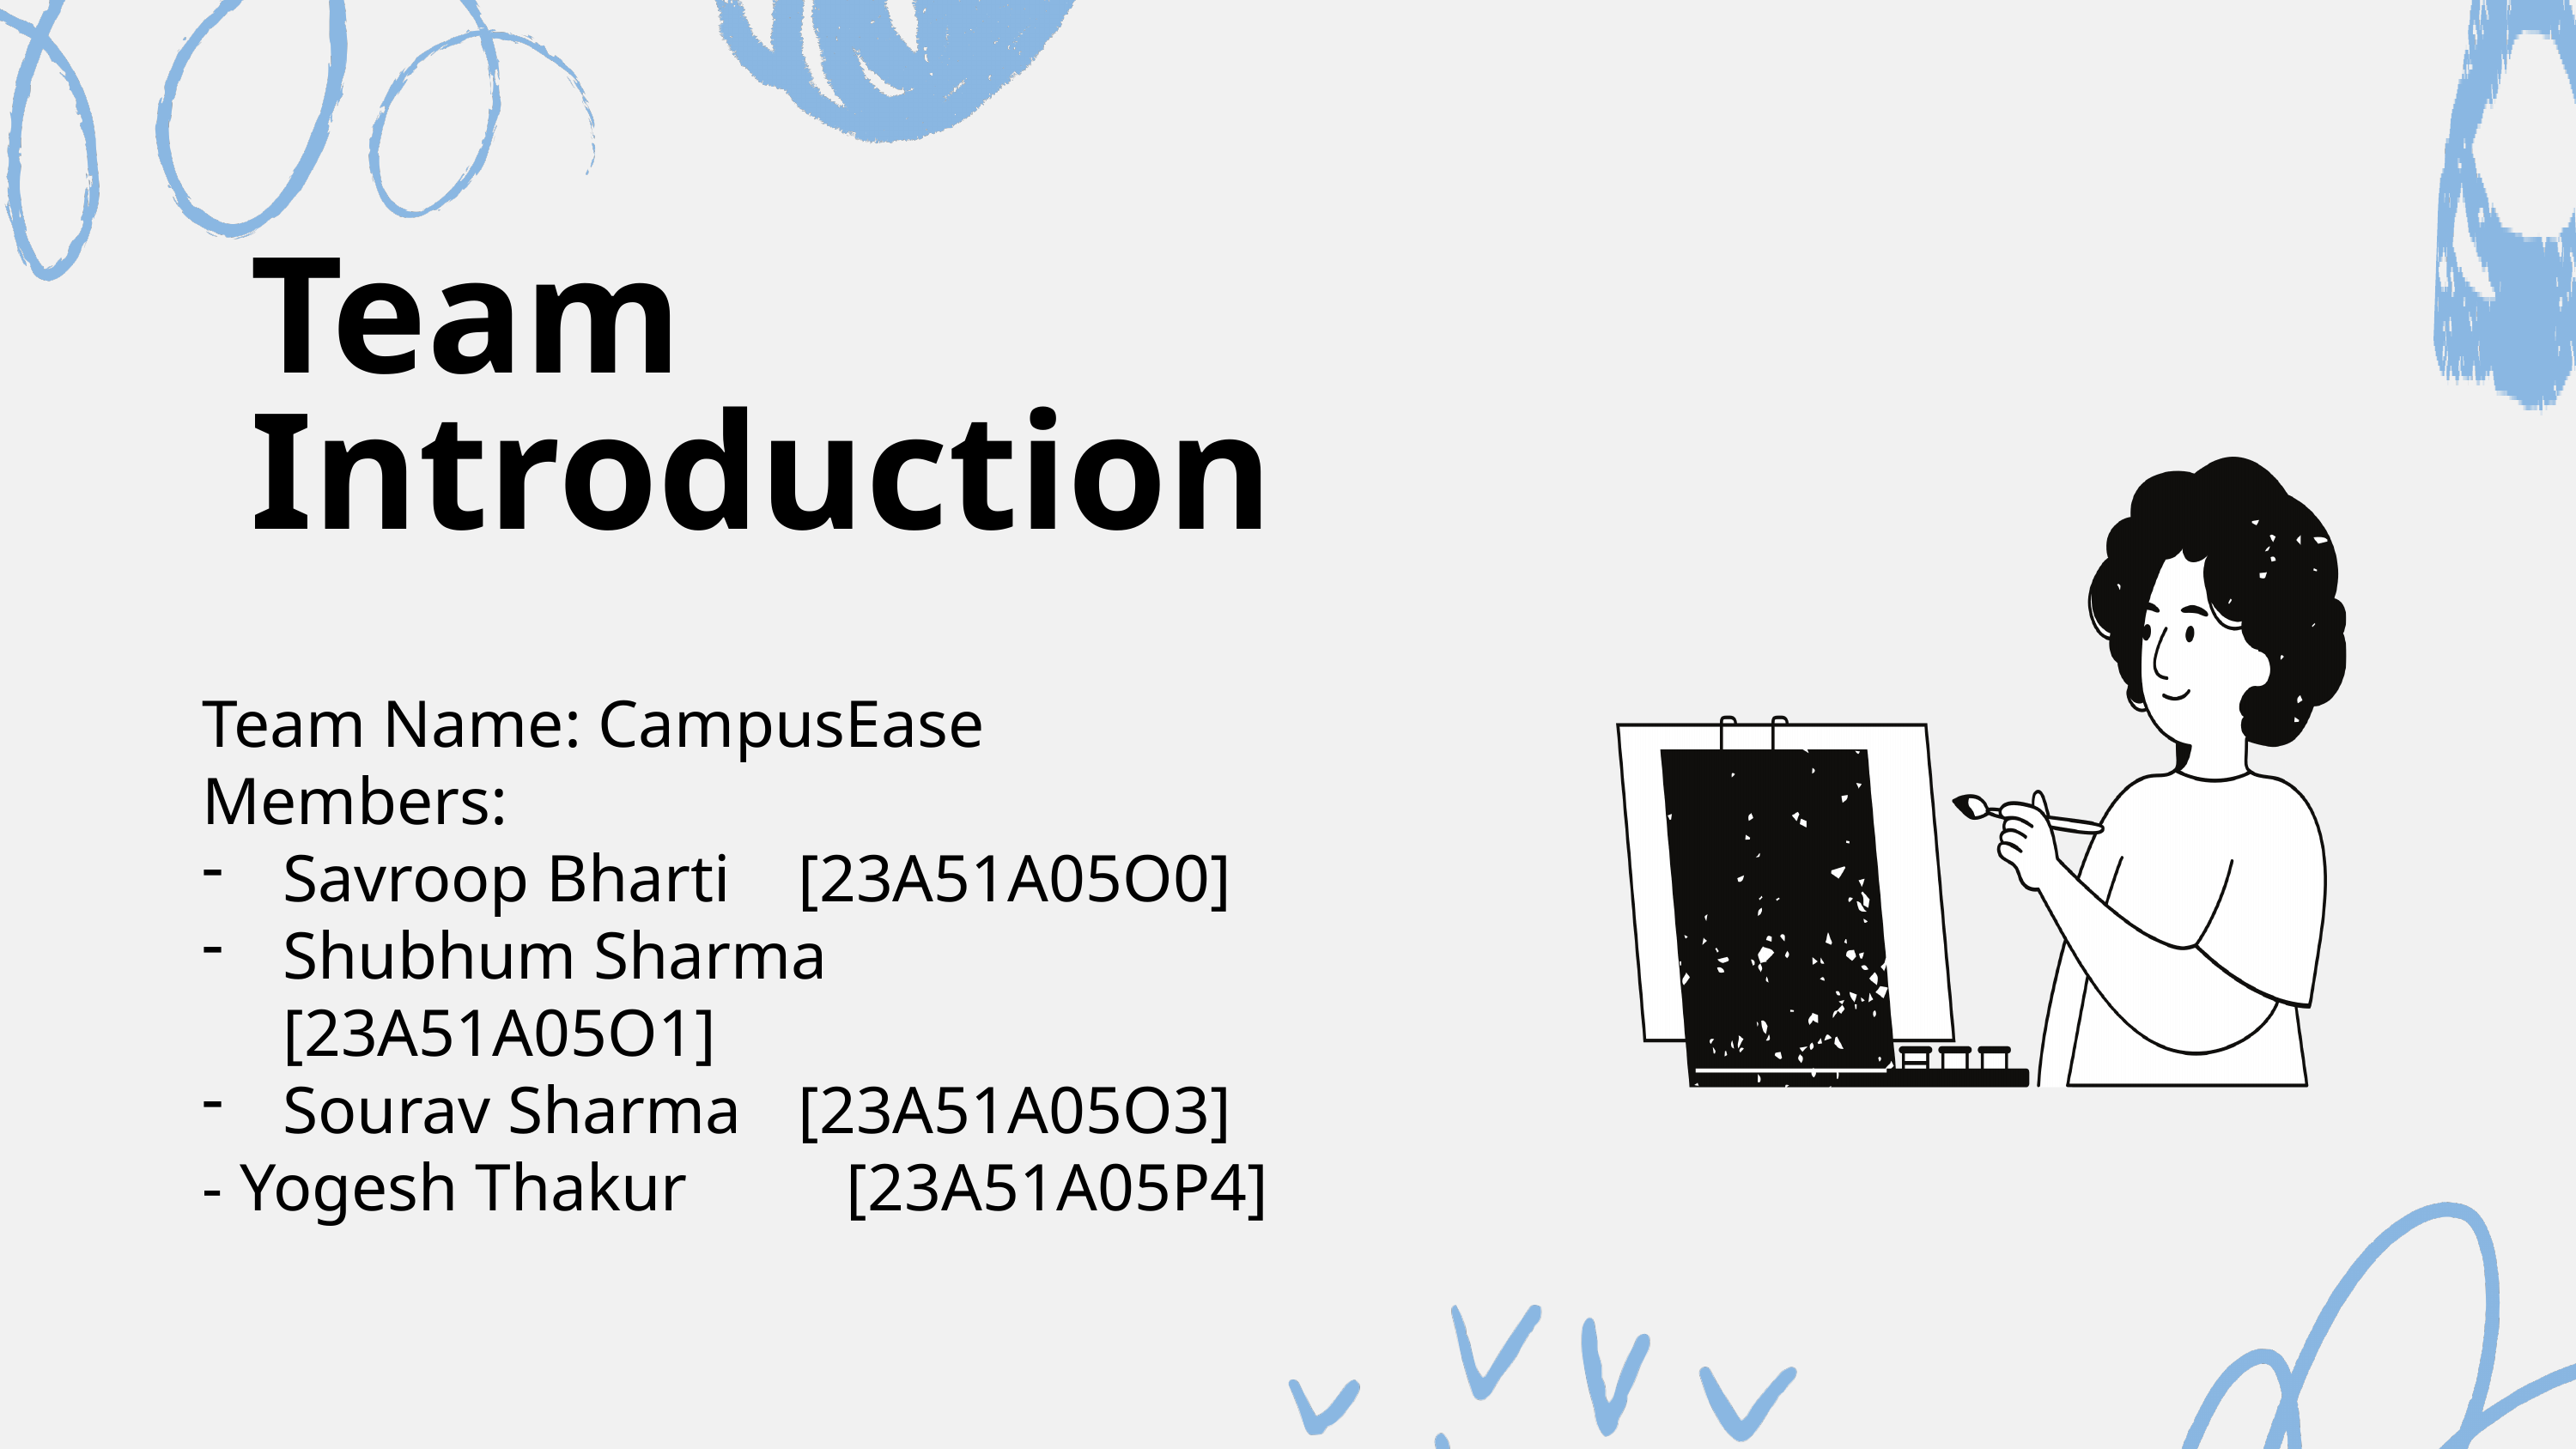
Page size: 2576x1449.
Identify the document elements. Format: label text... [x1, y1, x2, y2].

text_box [2162, 1202, 2576, 1449]
text_box [1288, 1303, 1862, 1449]
text_box Team Introduction [250, 248, 1356, 561]
text_box [1616, 456, 2347, 1088]
text_box [0, 0, 596, 282]
text_box [704, 0, 1113, 145]
text_box Team Name: CampusEase Members: Savroop Bharti [23A51A05O0] Shubhum Sharma [23A51A05O1] Sourav Sharma [23A51A05O3] - Yogesh Thakur [23A51A05P4] [202, 605, 1356, 1224]
text_box [2431, 0, 2576, 419]
